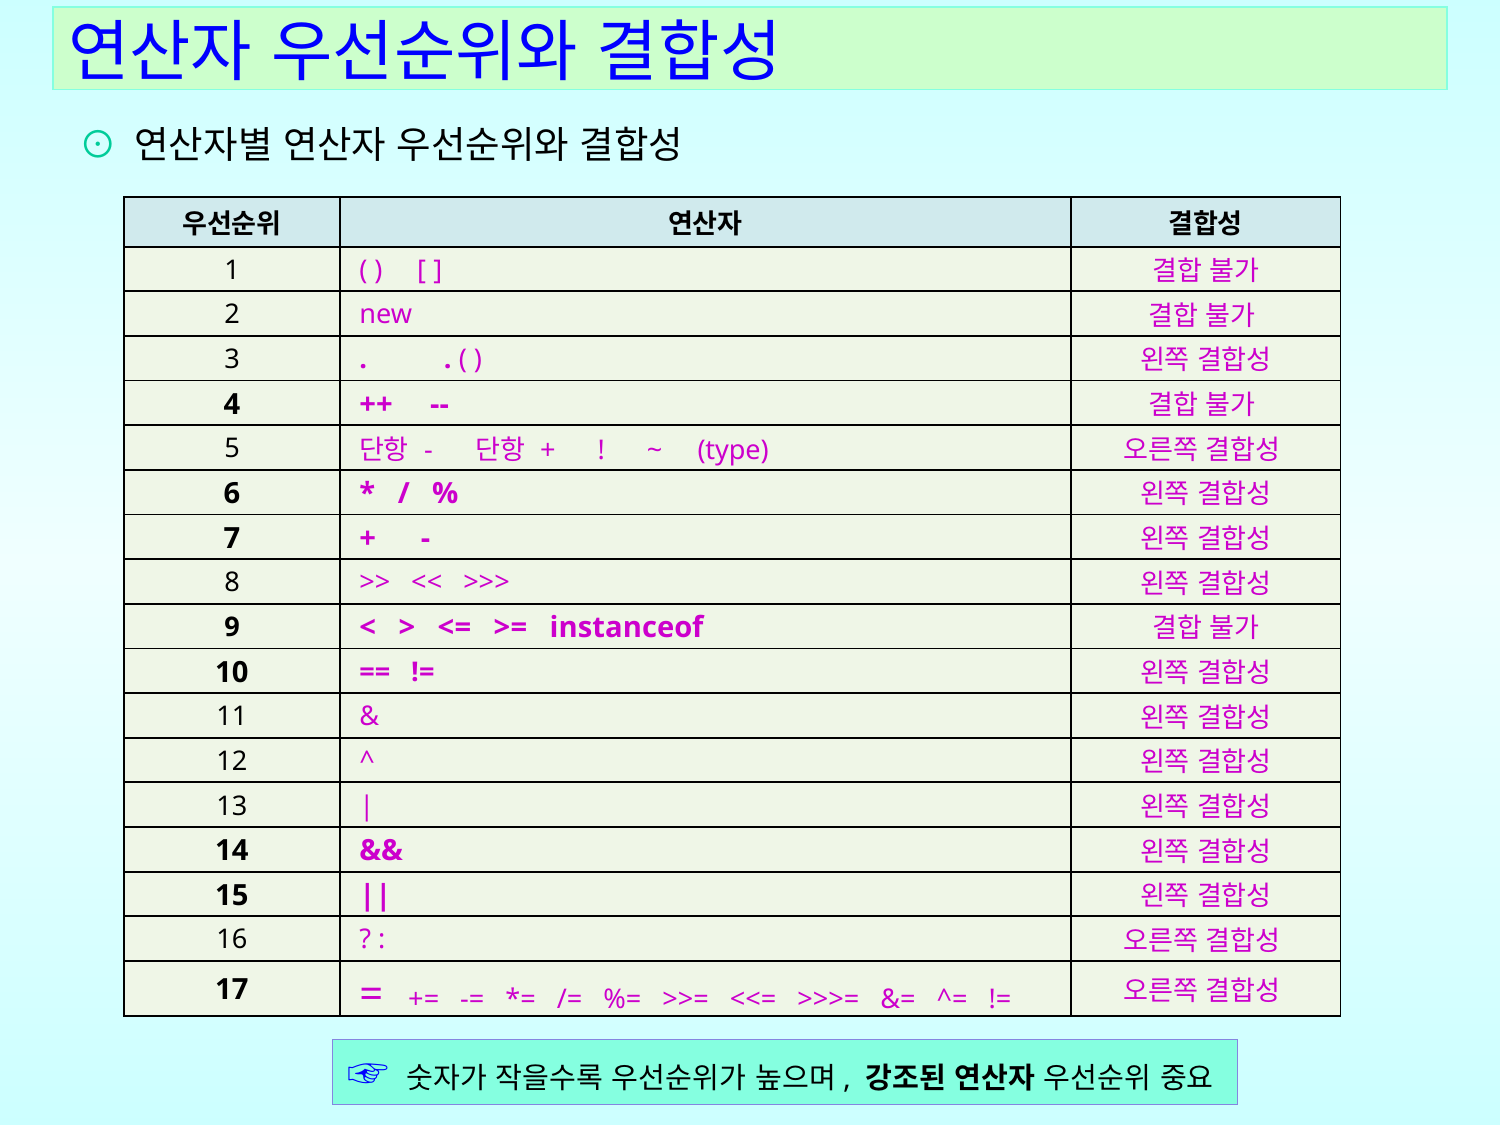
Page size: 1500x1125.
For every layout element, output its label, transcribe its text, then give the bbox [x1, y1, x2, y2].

table_cell 11 [125, 694, 339, 737]
text_box ☞ 숫자가 작을수록 우선순위가 높으며, 강조된 연산자 우선순위 중요 [332, 1039, 1238, 1105]
title 연산자 우선순위와 결합성 [52, 6, 1448, 90]
table_cell 왼쪽 결합성 [1072, 337, 1340, 380]
table_cell 15 [125, 873, 339, 915]
table_cell 12 [125, 739, 339, 781]
table_cell 4 [125, 381, 339, 424]
table_cell == != [341, 649, 1070, 692]
table_cell 오른쪽 결합성 [1072, 962, 1340, 1015]
table_cell 7 [125, 515, 339, 558]
table_cell & [341, 694, 1070, 737]
table_cell && [341, 828, 1070, 871]
table_cell ? : [341, 917, 1070, 960]
table_cell = += -= *= /= %= >>= <<= >>>= &= ^= != [341, 962, 1070, 1015]
table_cell 9 [125, 605, 339, 648]
table_cell < > <= >= instanceof [341, 605, 1070, 648]
table_cell 왼쪽 결합성 [1072, 515, 1340, 558]
table_cell 왼쪽 결합성 [1072, 828, 1340, 871]
table_cell * / % [341, 471, 1070, 514]
table_cell 왼쪽 결합성 [1072, 471, 1340, 514]
table_cell 결합 불가 [1072, 605, 1340, 648]
table_cell || [341, 873, 1070, 915]
table_cell 10 [125, 649, 339, 692]
table_cell ^ [341, 739, 1070, 781]
table_header 결합성 [1072, 198, 1340, 246]
table_cell ++ -- [341, 381, 1070, 424]
table_cell 17 [125, 962, 339, 1015]
table_cell 3 [125, 337, 339, 380]
table_cell 왼쪽 결합성 [1072, 739, 1340, 781]
table_cell 왼쪽 결합성 [1072, 783, 1340, 826]
table_cell 13 [125, 783, 339, 826]
table_cell 8 [125, 560, 339, 603]
table_cell 결합 불가 [1072, 292, 1340, 335]
table_cell ( ) [ ] [341, 248, 1070, 290]
table_cell + - [341, 515, 1070, 558]
table_cell 2 [125, 292, 339, 335]
table_cell 오른쪽 결합성 [1072, 426, 1340, 469]
table_header 우선순위 [125, 198, 339, 246]
table_cell 5 [125, 426, 339, 469]
table_cell 단항 - 단항 + ! ~ (type) [341, 426, 1070, 469]
table_cell new [341, 292, 1070, 335]
table_cell | [341, 783, 1070, 826]
table_cell 왼쪽 결합성 [1072, 873, 1340, 915]
table_cell 결합 불가 [1072, 248, 1340, 290]
table_cell 왼쪽 결합성 [1072, 649, 1340, 692]
table_cell 왼쪽 결합성 [1072, 694, 1340, 737]
table_cell 결합 불가 [1072, 381, 1340, 424]
table_cell . . ( ) [341, 337, 1070, 380]
table_header 연산자 [341, 198, 1070, 246]
table_cell >> << >>> [341, 560, 1070, 603]
table_cell 1 [125, 248, 339, 290]
table_cell 6 [125, 471, 339, 514]
table_cell 오른쪽 결합성 [1072, 917, 1340, 960]
table_cell 16 [125, 917, 339, 960]
table_cell 왼쪽 결합성 [1072, 560, 1340, 603]
text_box ⊙ 연산자별 연산자 우선순위와 결합성 [64, 113, 1465, 174]
table_cell 14 [125, 828, 339, 871]
